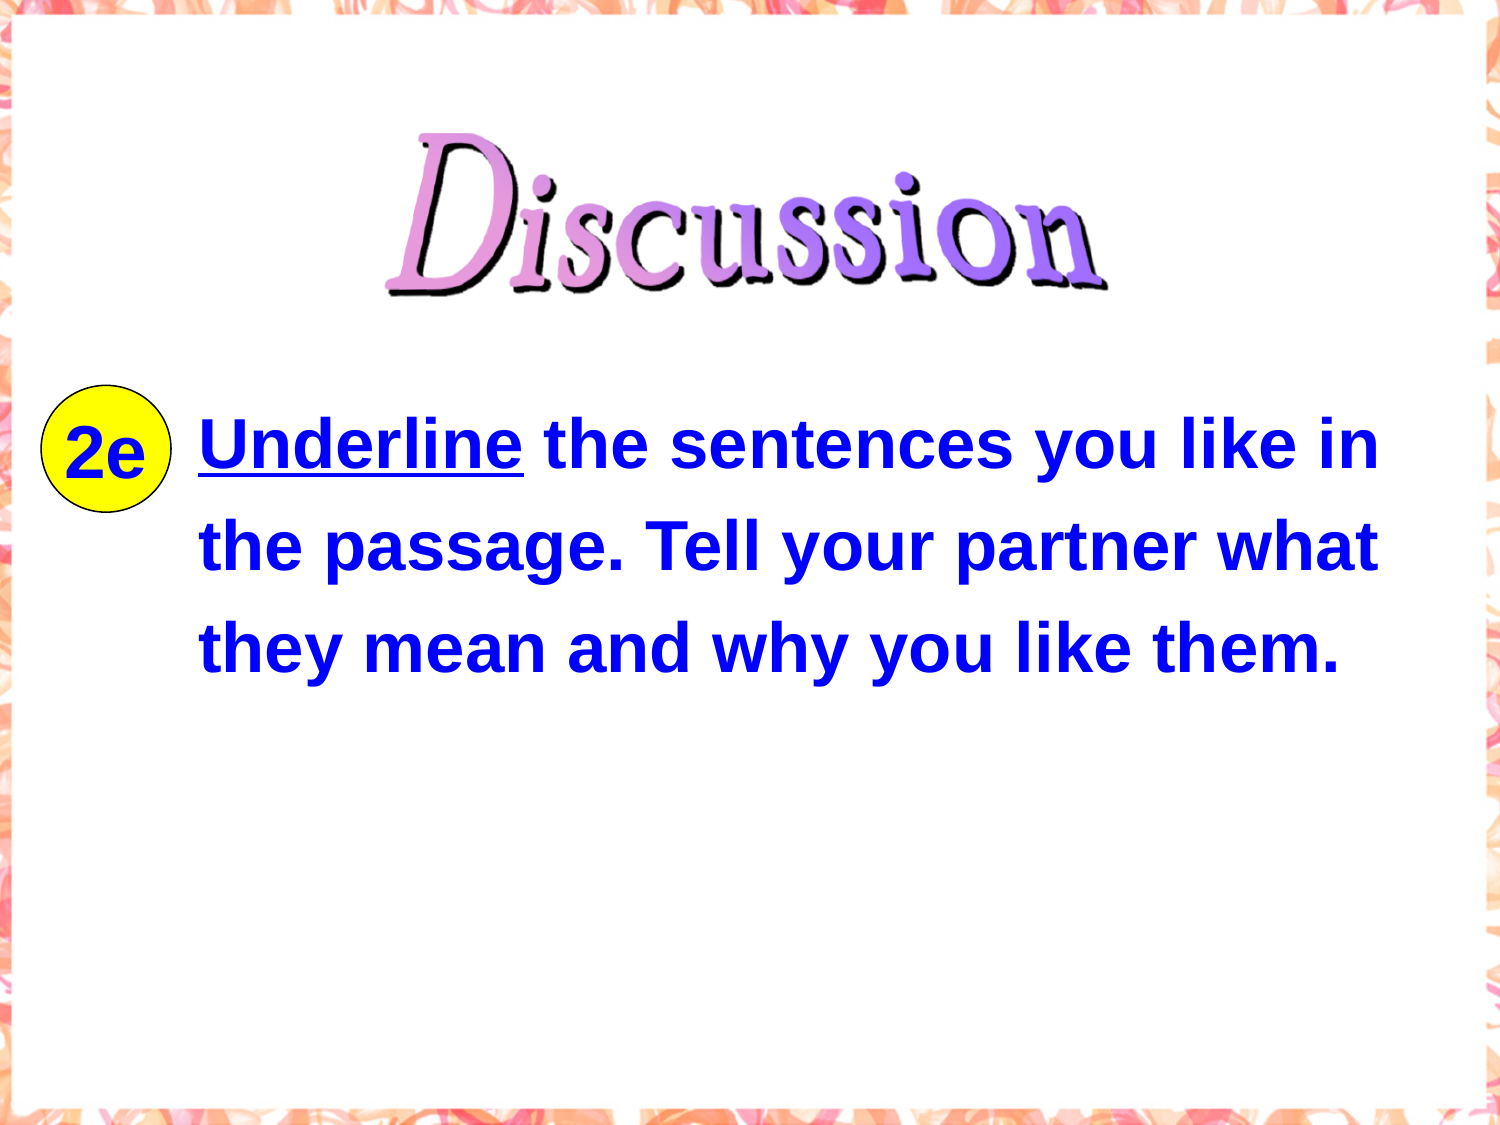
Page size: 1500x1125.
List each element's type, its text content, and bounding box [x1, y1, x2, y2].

text_box 2e [41, 385, 172, 513]
list Underline the sentences you like in the passage. Tell your partner what they mean and why you like them. [183, 373, 1400, 705]
picture [0, 0, 1500, 1125]
